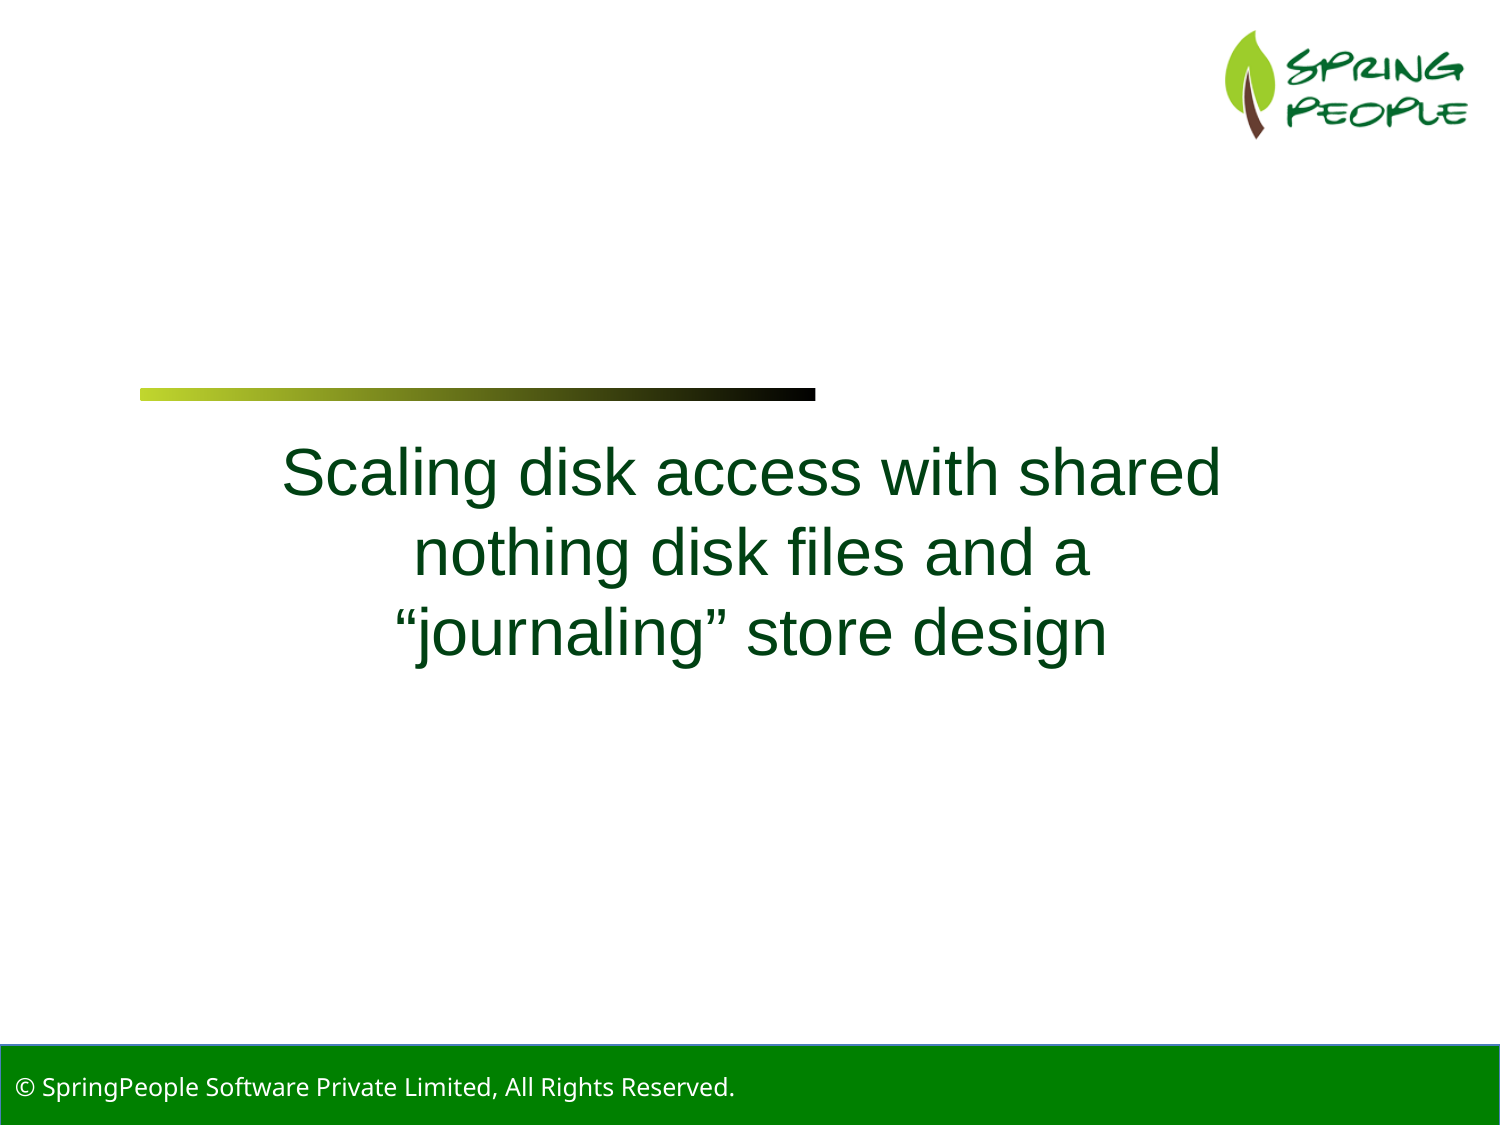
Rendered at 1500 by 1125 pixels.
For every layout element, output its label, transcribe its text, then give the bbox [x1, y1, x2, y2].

text_box [140, 388, 816, 401]
text_box Scaling disk access with shared nothing disk files and a “journaling” store design [241, 473, 1263, 624]
picture [1216, 30, 1468, 140]
